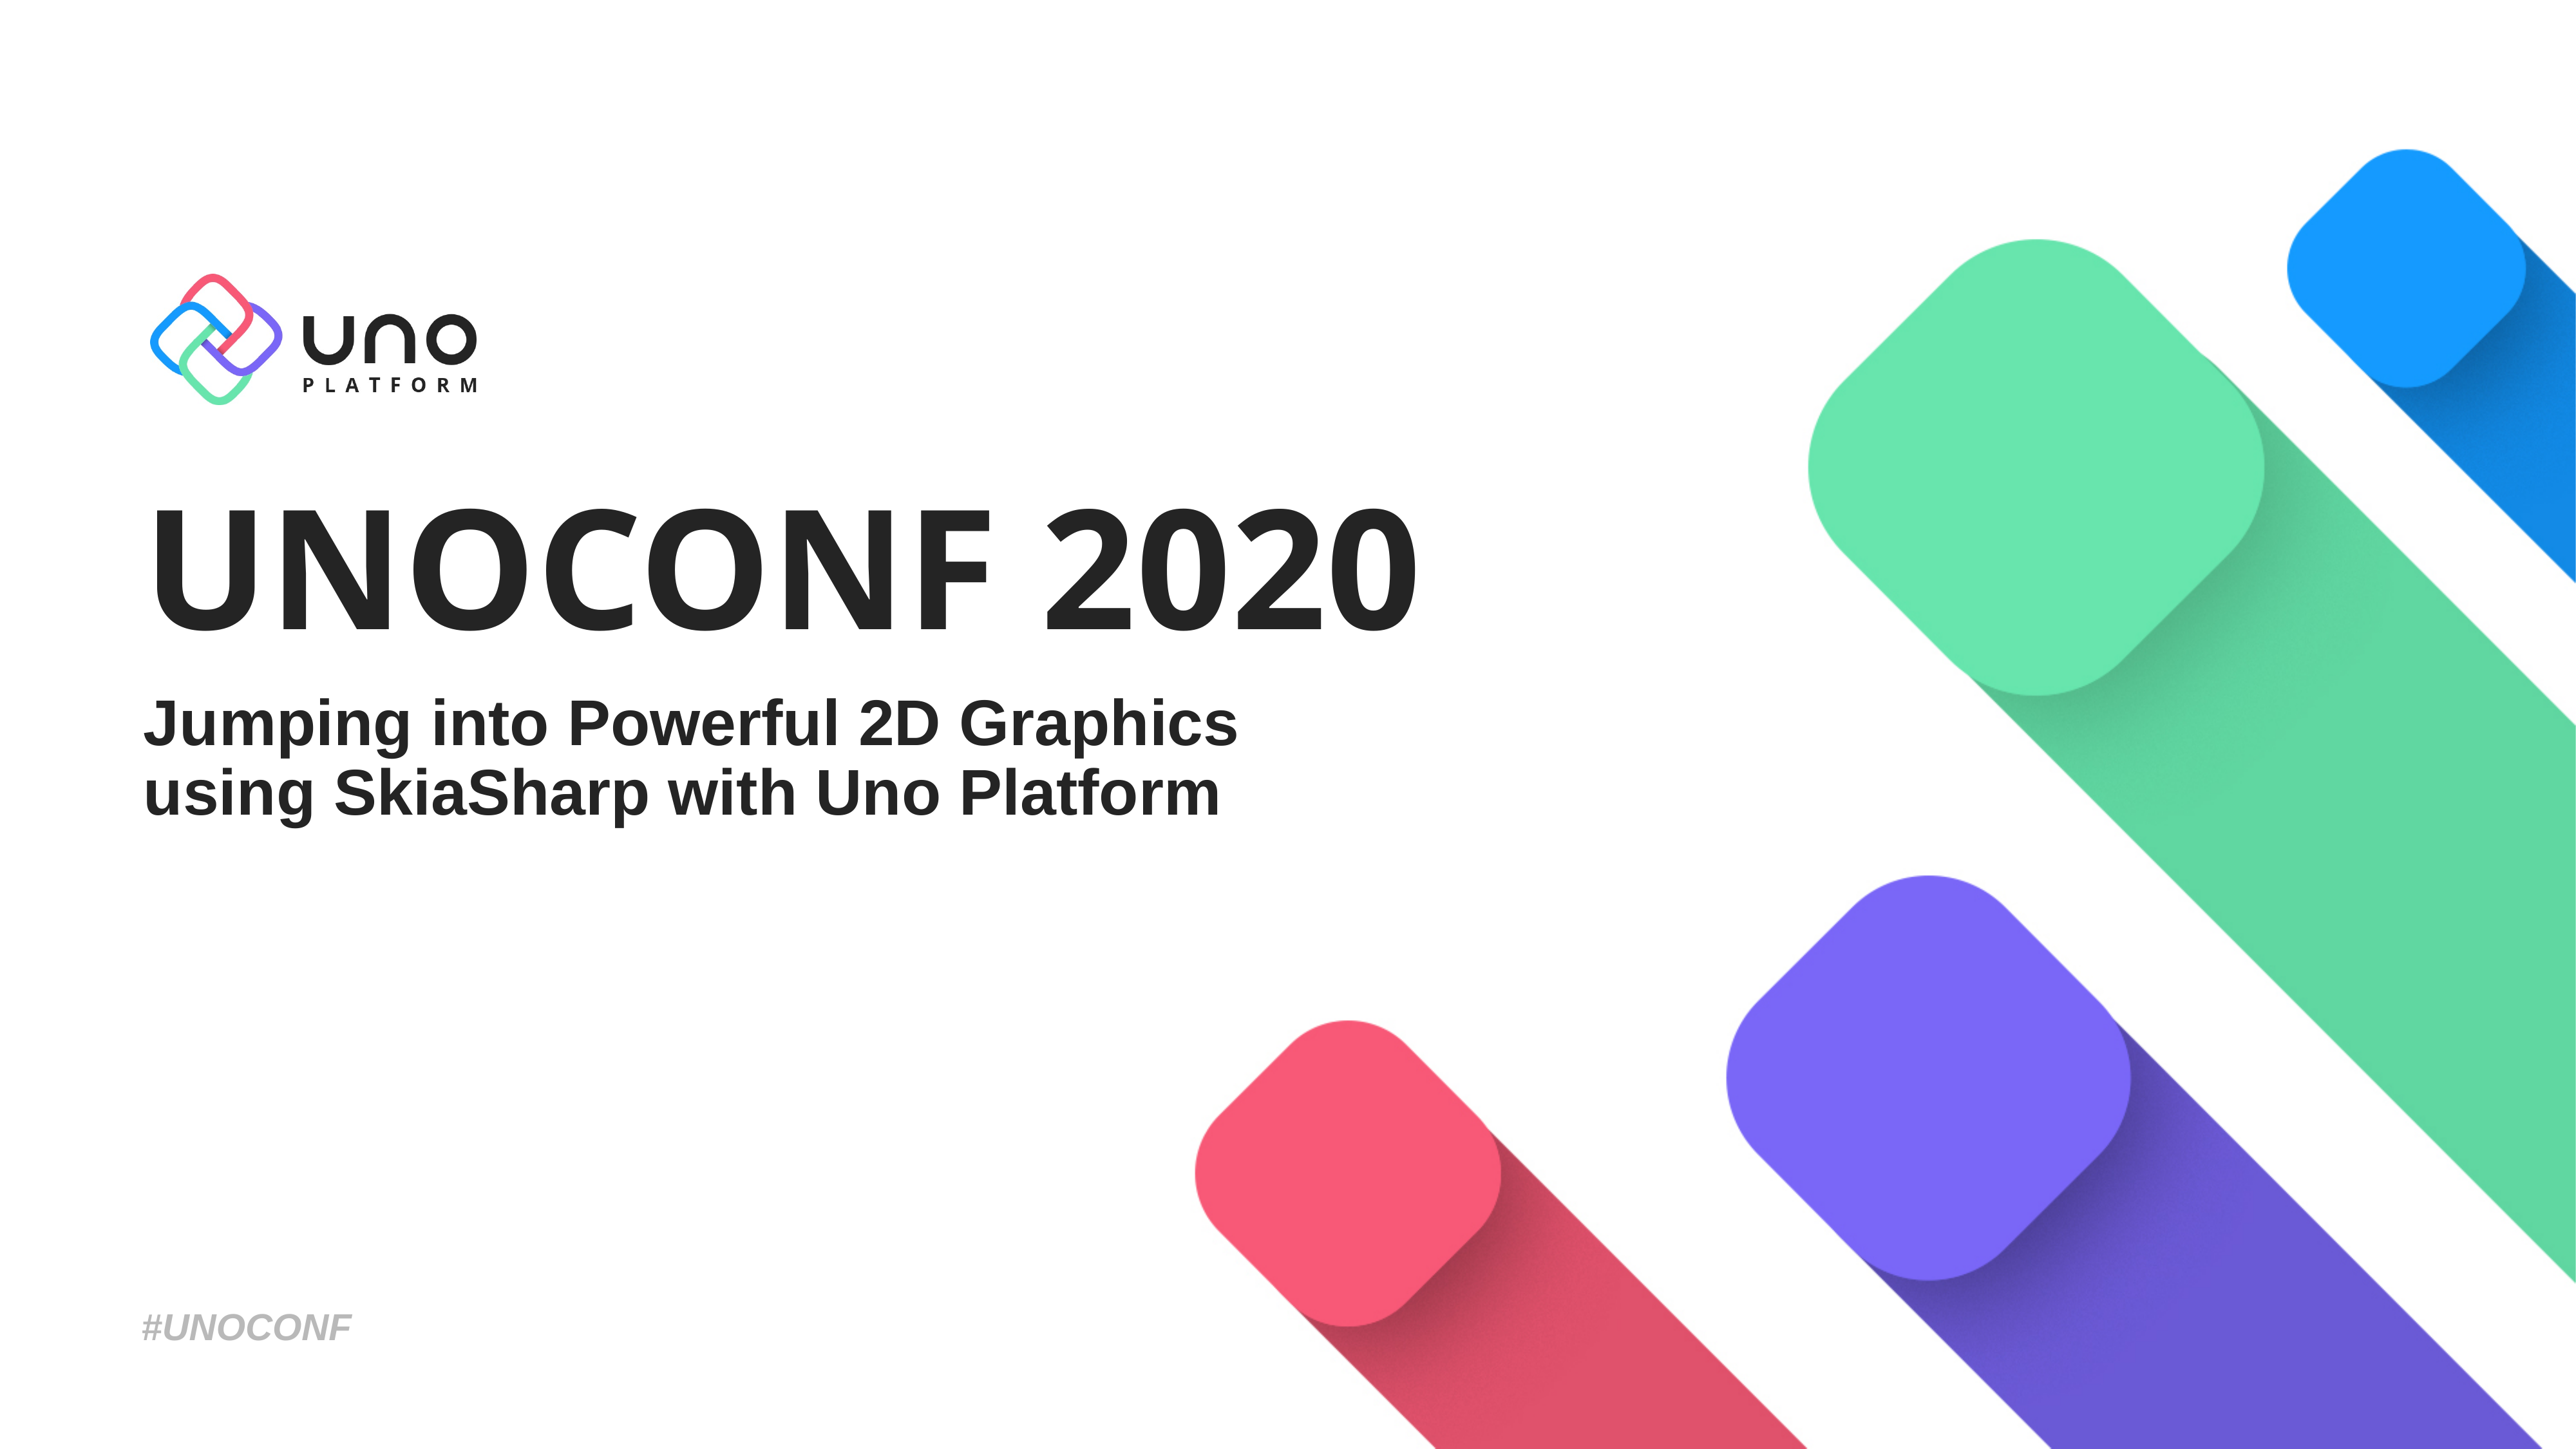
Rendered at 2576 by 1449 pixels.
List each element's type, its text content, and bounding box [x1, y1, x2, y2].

title Jumping into Powerful 2D Graphics using SkiaSharp with Uno Platform [133, 685, 1273, 854]
picture [0, 0, 2576, 1449]
